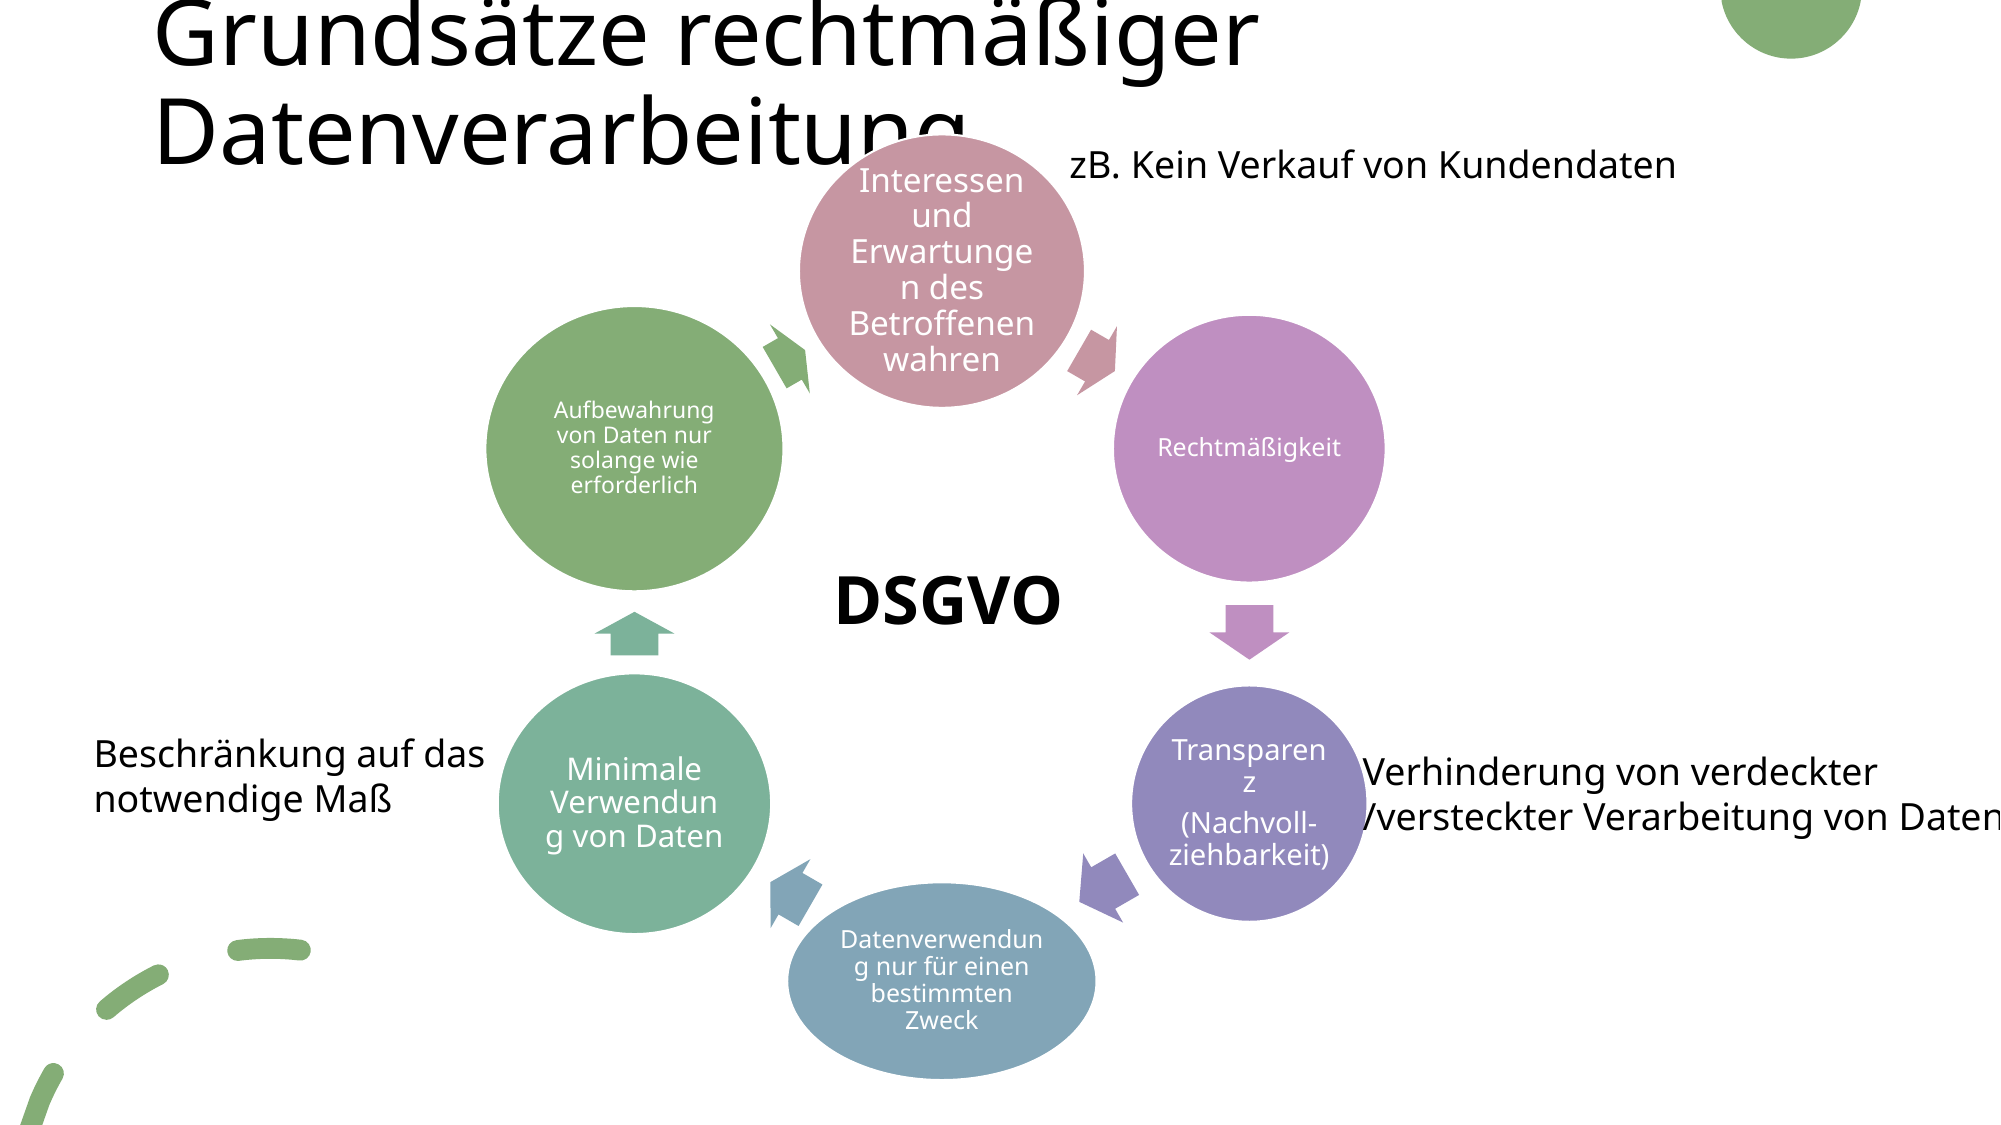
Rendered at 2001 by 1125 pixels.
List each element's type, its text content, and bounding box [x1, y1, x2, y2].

title Grundsätze rechtmäßiger Datenverarbeitung [137, 0, 1863, 195]
text_box Beschränkung auf das notwendige Maß [78, 722, 149, 828]
text_box Verhinderung von verdeckter /versteckter Verarbeitung von Daten [1722, 740, 2000, 846]
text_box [149, 133, 1722, 1081]
